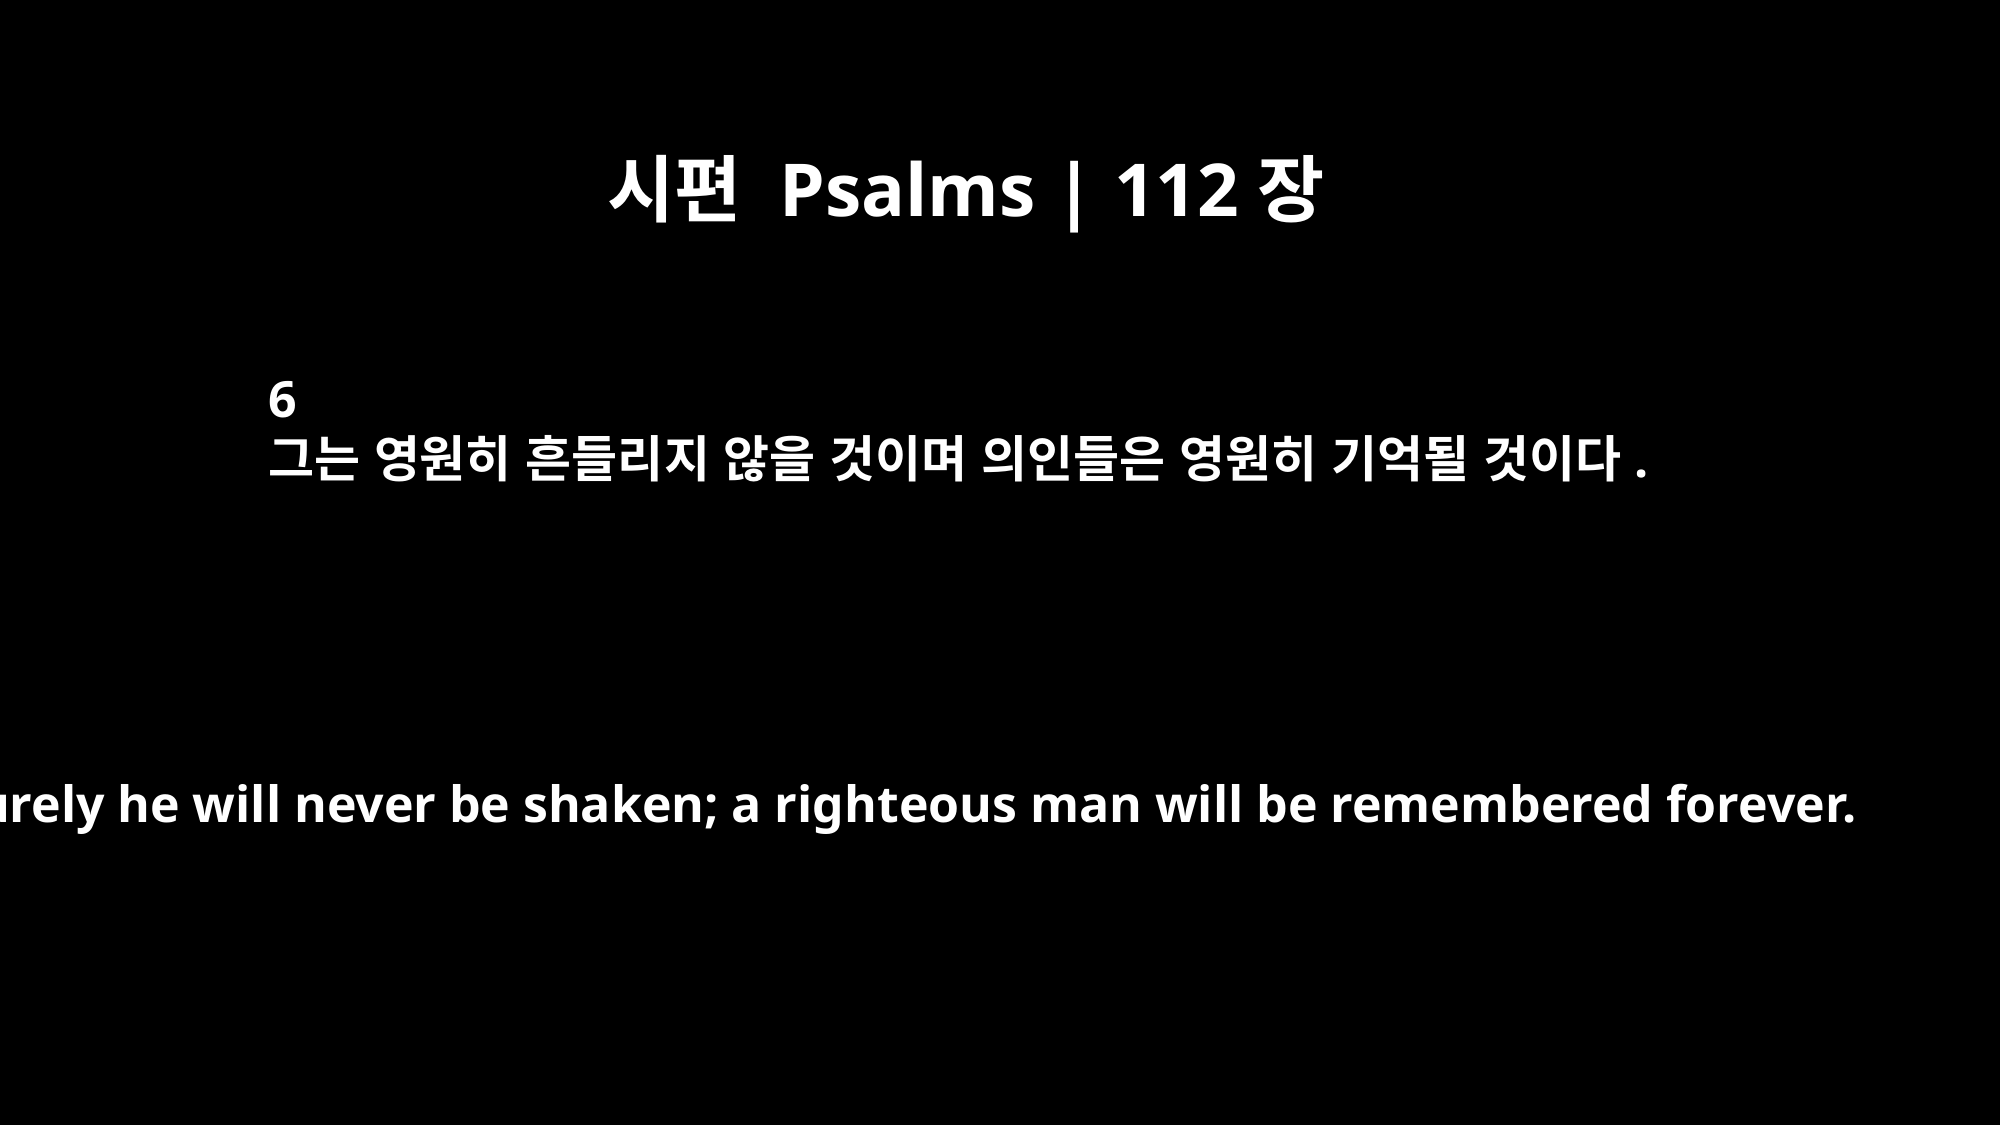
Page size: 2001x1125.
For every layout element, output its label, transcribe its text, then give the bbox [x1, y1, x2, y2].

text_box 시편 Psalms | 112장 [592, 136, 1340, 239]
text_box Surely he will never be shaken; a righteous man will be remembered forever. [0, 764, 1873, 840]
text_box 6 그는 영원히 흔들리지 않을 것이며 의인들은 영원히 기억될 것이다. [253, 359, 1664, 495]
